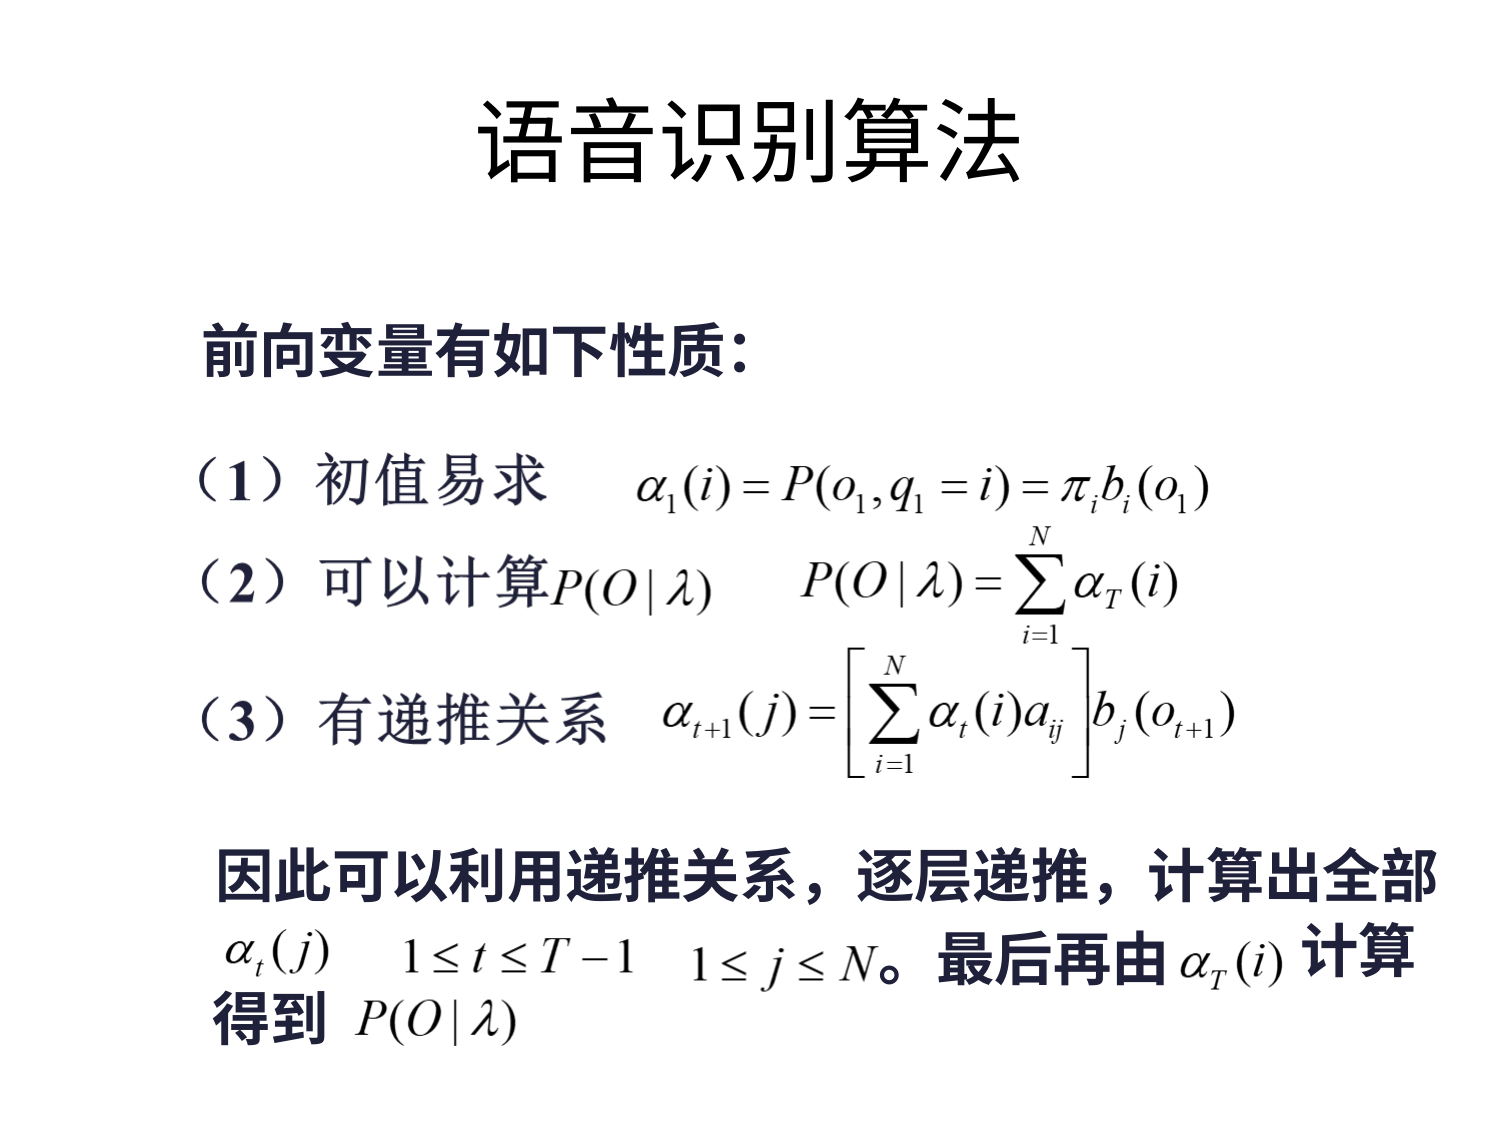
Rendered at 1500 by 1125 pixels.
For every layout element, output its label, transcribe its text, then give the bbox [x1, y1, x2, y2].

text_box 前向变量有如下性质： [186, 307, 799, 392]
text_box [197, 831, 1459, 1061]
title 语音识别算法 [75, 45, 1425, 233]
picture [218, 914, 1293, 1056]
picture [131, 422, 1244, 789]
